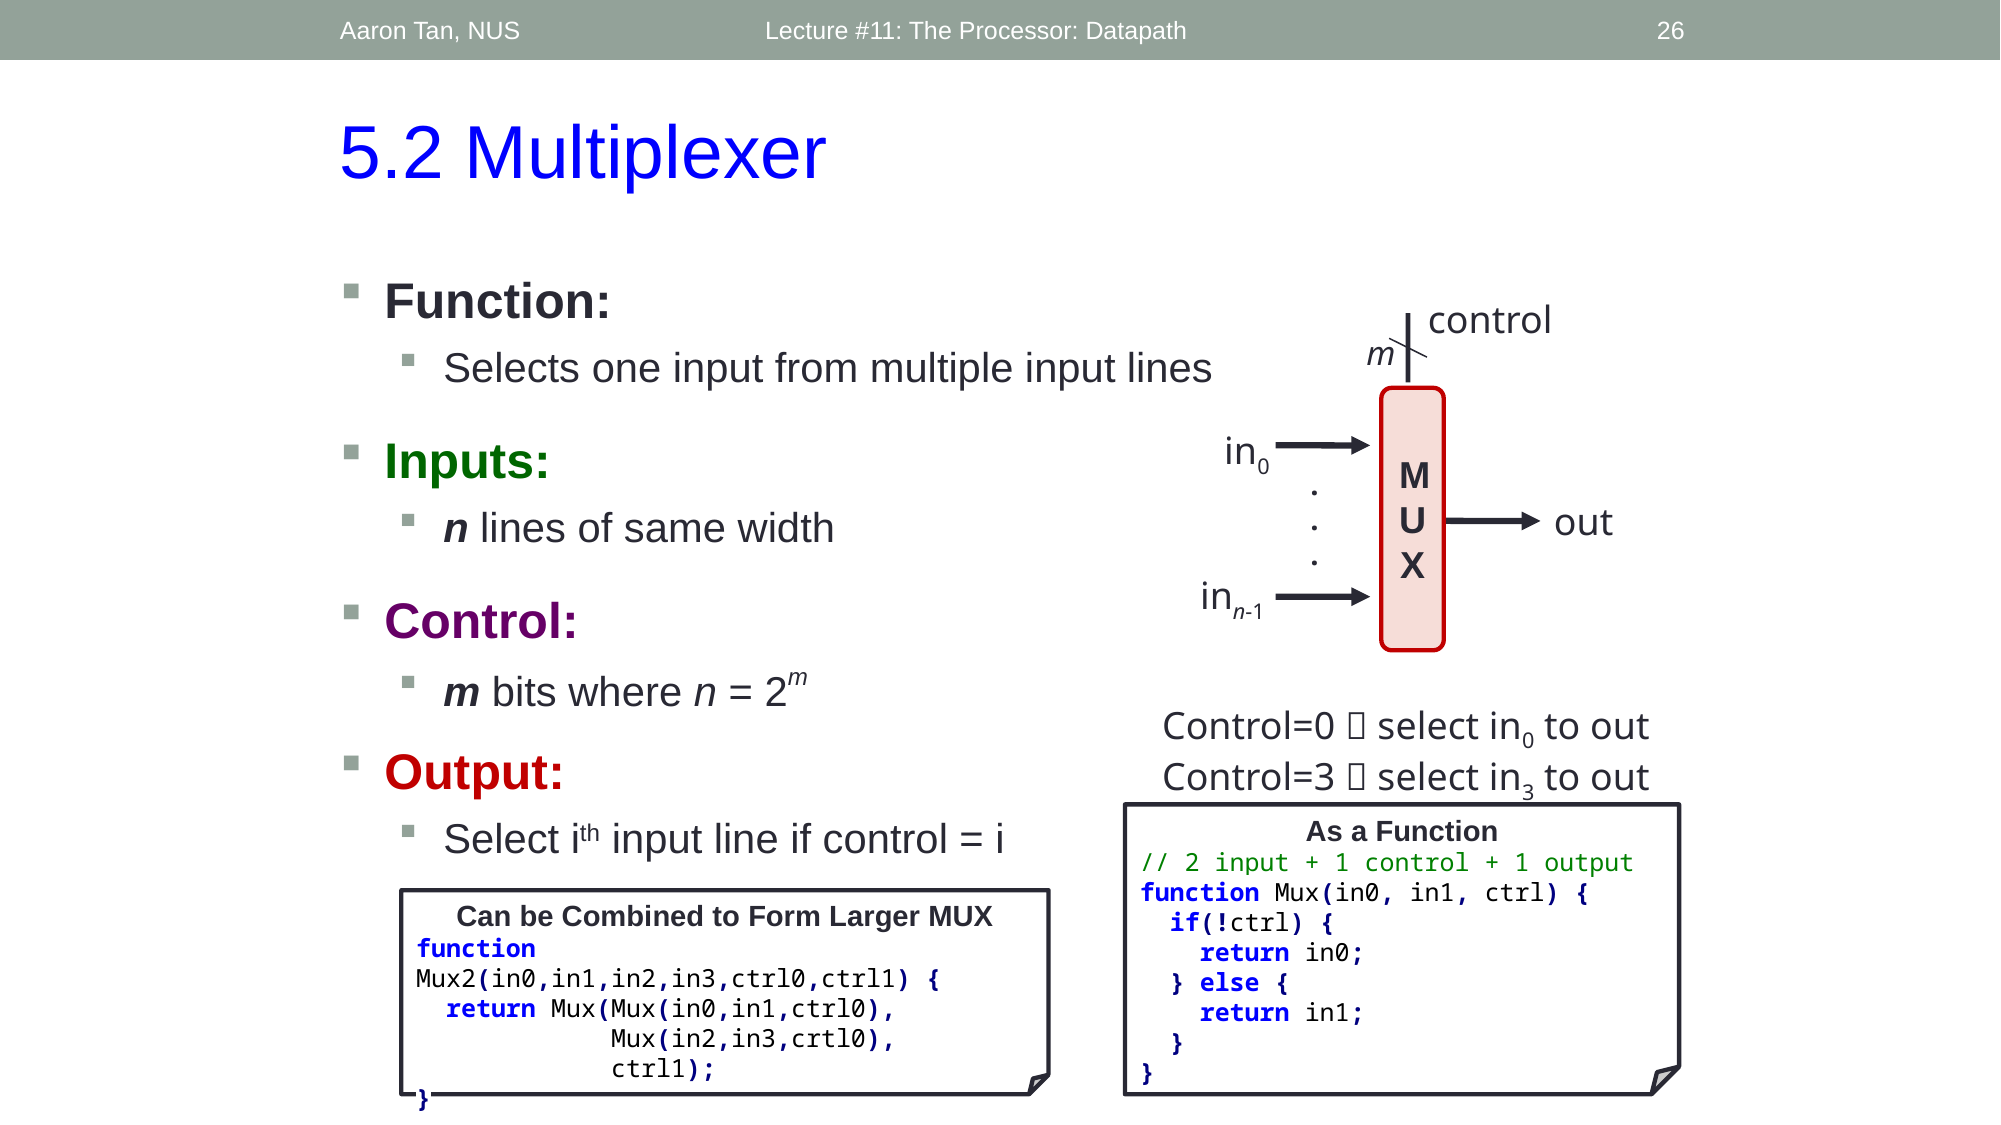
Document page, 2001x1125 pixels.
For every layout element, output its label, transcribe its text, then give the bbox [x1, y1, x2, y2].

text_box As a Function // 2 input + 1 control + 1 output function Mux(in0, in1, ctrl) { if(!ctrl) { return in0; } else { return in1; } } [1122, 809, 1682, 1097]
slide_number 26 [1558, 3, 1700, 57]
text_box 5.2 Multiplexer [324, 96, 1700, 202]
text_box Function: Selects one input from multiple input lines Inputs: n lines of same width Control: m bits where n = 2m Output: Select ith input line if control = i [324, 260, 1244, 1050]
footer Lecture #11: The Processor: Datapath [800, 3, 1558, 57]
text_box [1111, 288, 1701, 801]
text_box Can be Combined to Form Larger MUX function Mux2(in0,in1,in2,in3,ctrl0,ctrl1) { return Mux(Mux(in0,in1,ctrl0), Mux(in2,in3,crtl0), ctrl1); } [399, 888, 1051, 1097]
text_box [1657, 1072, 1669, 1084]
slide_number Aaron Tan, NUS [324, 3, 800, 57]
